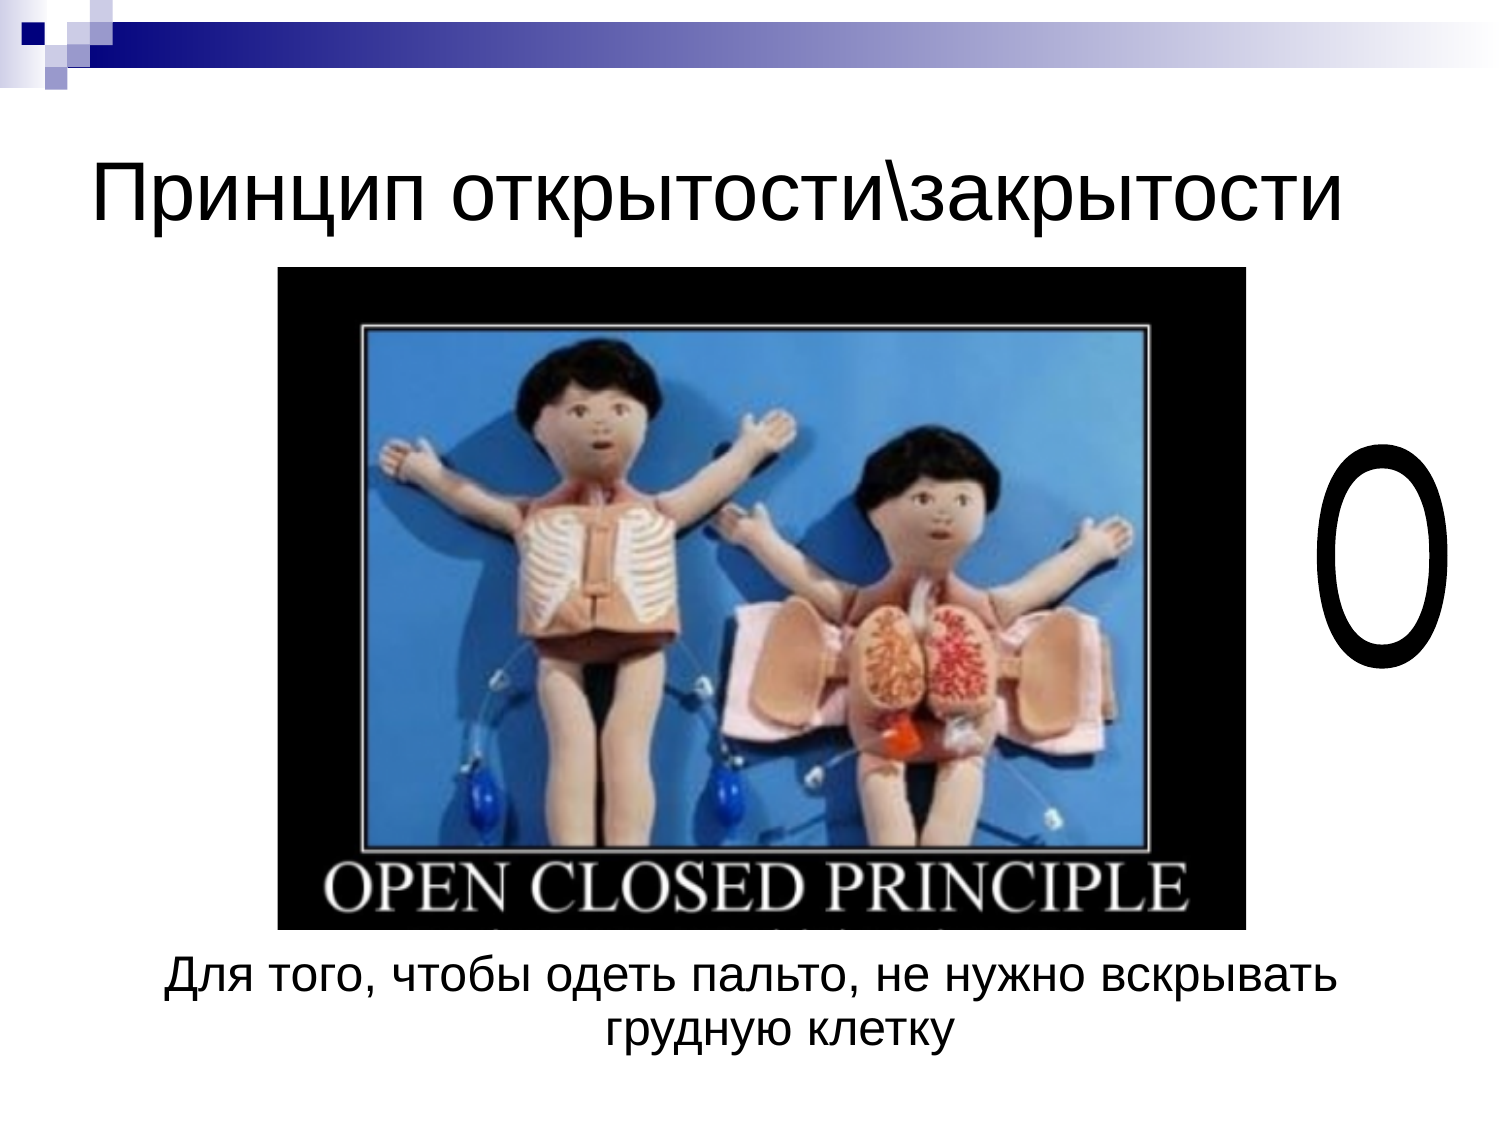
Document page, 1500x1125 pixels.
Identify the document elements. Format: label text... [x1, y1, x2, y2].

list Для того, чтобы одеть пальто, не нужно вскрывать грудную клетку [76, 940, 1427, 1069]
title Принцип открытости\закрытости [75, 75, 1425, 300]
picture [277, 266, 1247, 931]
